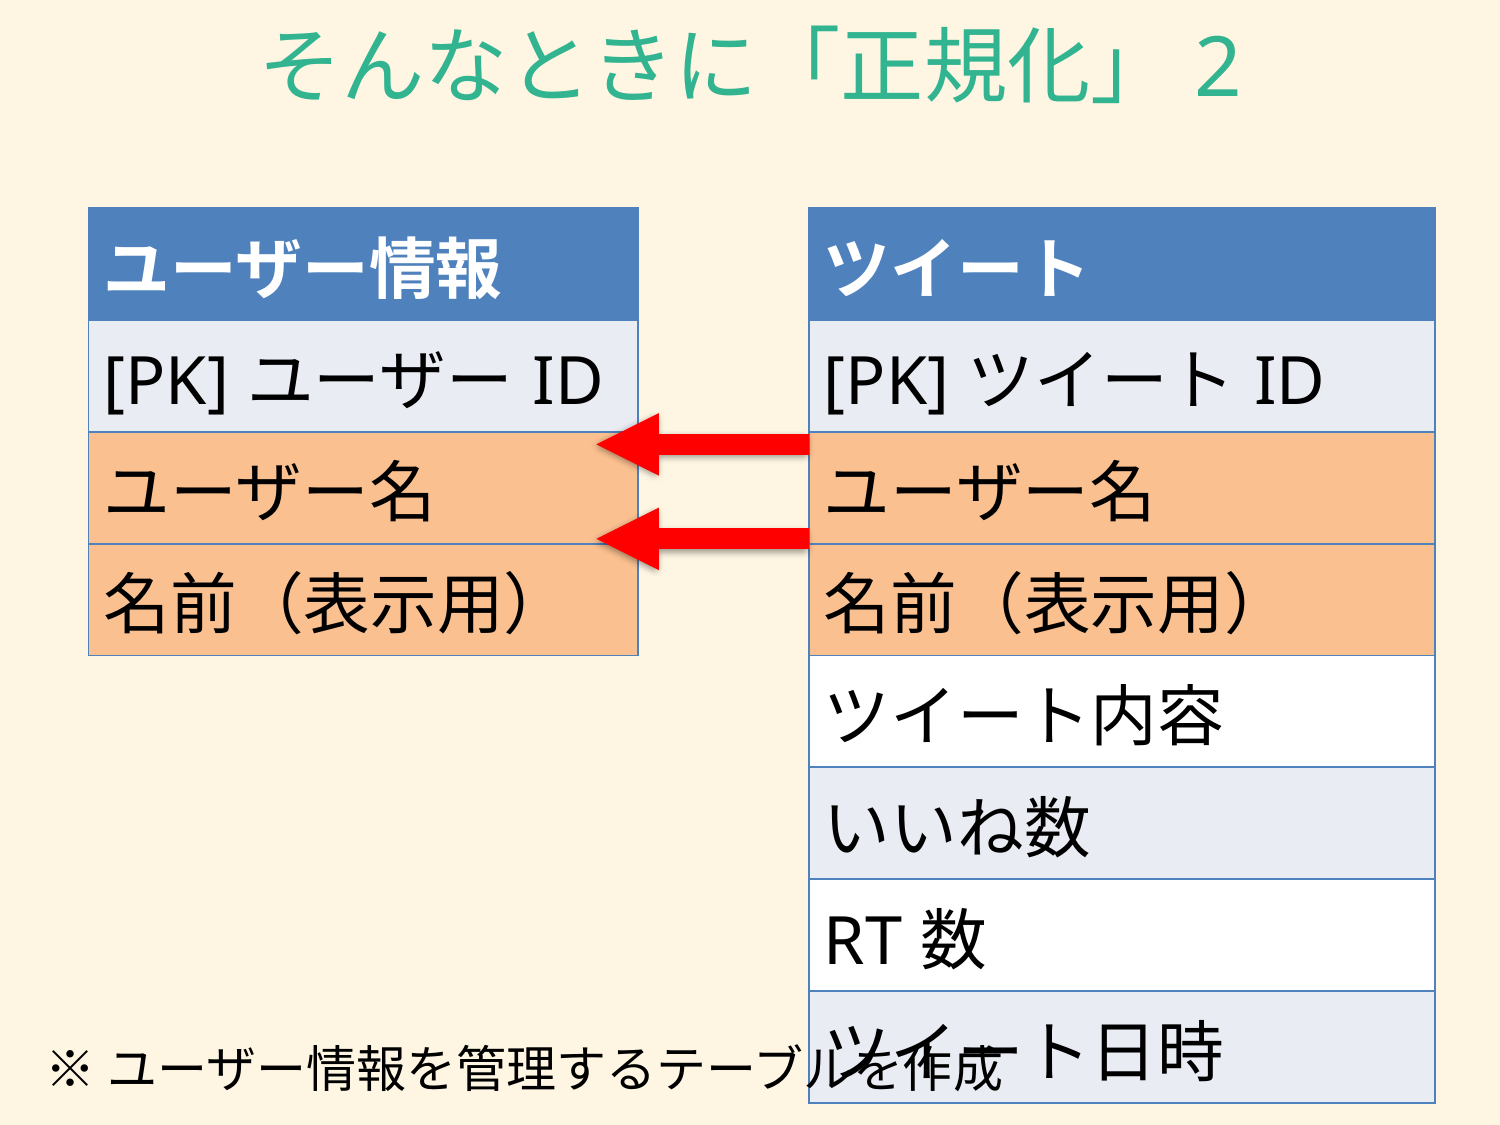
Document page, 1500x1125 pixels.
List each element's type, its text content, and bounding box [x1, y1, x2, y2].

table_cell RT数 [810, 880, 1434, 990]
table_cell [PK]ユーザーID [89, 321, 637, 431]
table_header ツイート [810, 209, 1434, 319]
table_cell ユーザー名 [89, 433, 637, 543]
table_cell ユーザー名 [810, 433, 1434, 543]
table_cell ツイート内容 [810, 656, 1434, 766]
table_cell ツイート日時 [810, 992, 1434, 1102]
table_header ユーザー情報 [89, 209, 637, 319]
table_cell [PK]ツイートID [810, 321, 1434, 431]
text_box ※ユーザー情報を管理するテーブルを作成 [30, 1030, 1018, 1105]
text_box [29, 148, 1459, 1083]
table_cell 名前（表示用） [89, 545, 637, 655]
table_cell 名前（表示用） [810, 545, 1434, 655]
table_cell いいね数 [810, 768, 1434, 878]
title そんなときに「正規化」2 [0, 0, 1500, 126]
